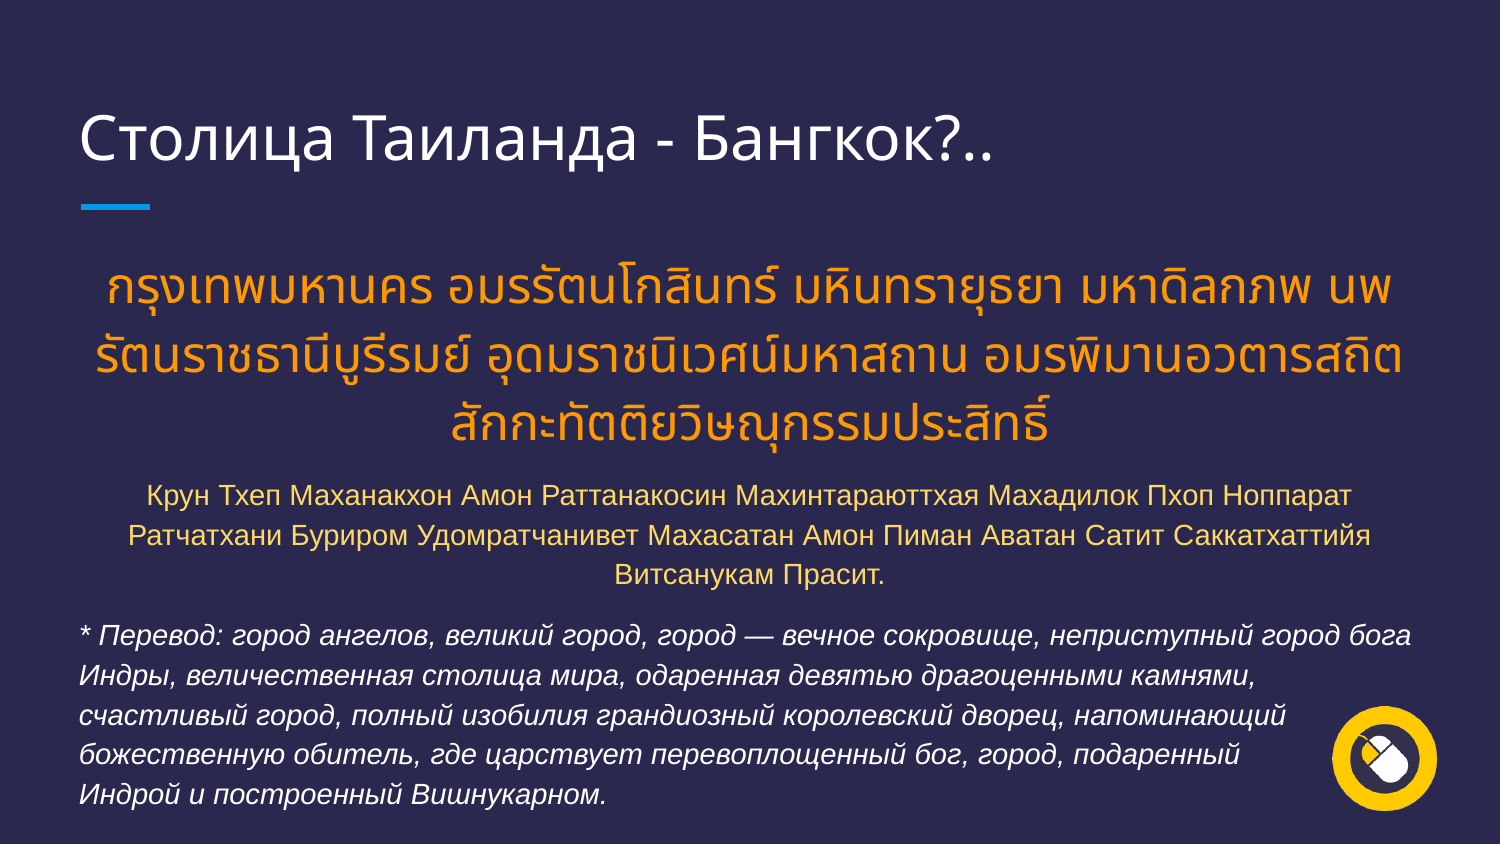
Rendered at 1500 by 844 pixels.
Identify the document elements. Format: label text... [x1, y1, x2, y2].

list กรุงเทพมหานคร อมรรัตนโกสินทร์ มหินทรายุธยา มหาดิลกภพ นพรัตนราชธานีบูรีรมย์ อุดมราชนิเวศน์มหาสถาน อมรพิมานอวตารสถิต สักกะทัตติยวิษณุกรรมประสิทธิ์ Крун Тхеп Маханакхон Амон Раттанакосин Махинтараюттхая Махадилок Пхоп Ноппарат Ратчатхани Буриром Удомратчанивет Махасатан Амон Пиман Аватан Сатит Саккатхаттийя Витсанукам Прасит. * Перевод: город ангелов, великий город, город — вечное сокровище, неприступный город бога Индры, величественная столица мира, одаренная девятью драгоценными камнями, счастливый город, полный изобилия грандиозный королевский дворец, напоминающий божественную обитель, где царствует перевоплощенный бог, город, подаренный Индрой и построенный Вишнукарном. [63, 211, 1437, 844]
title Столица Таиланда - Бангкок?.. [63, 75, 1437, 188]
picture [1332, 706, 1437, 811]
